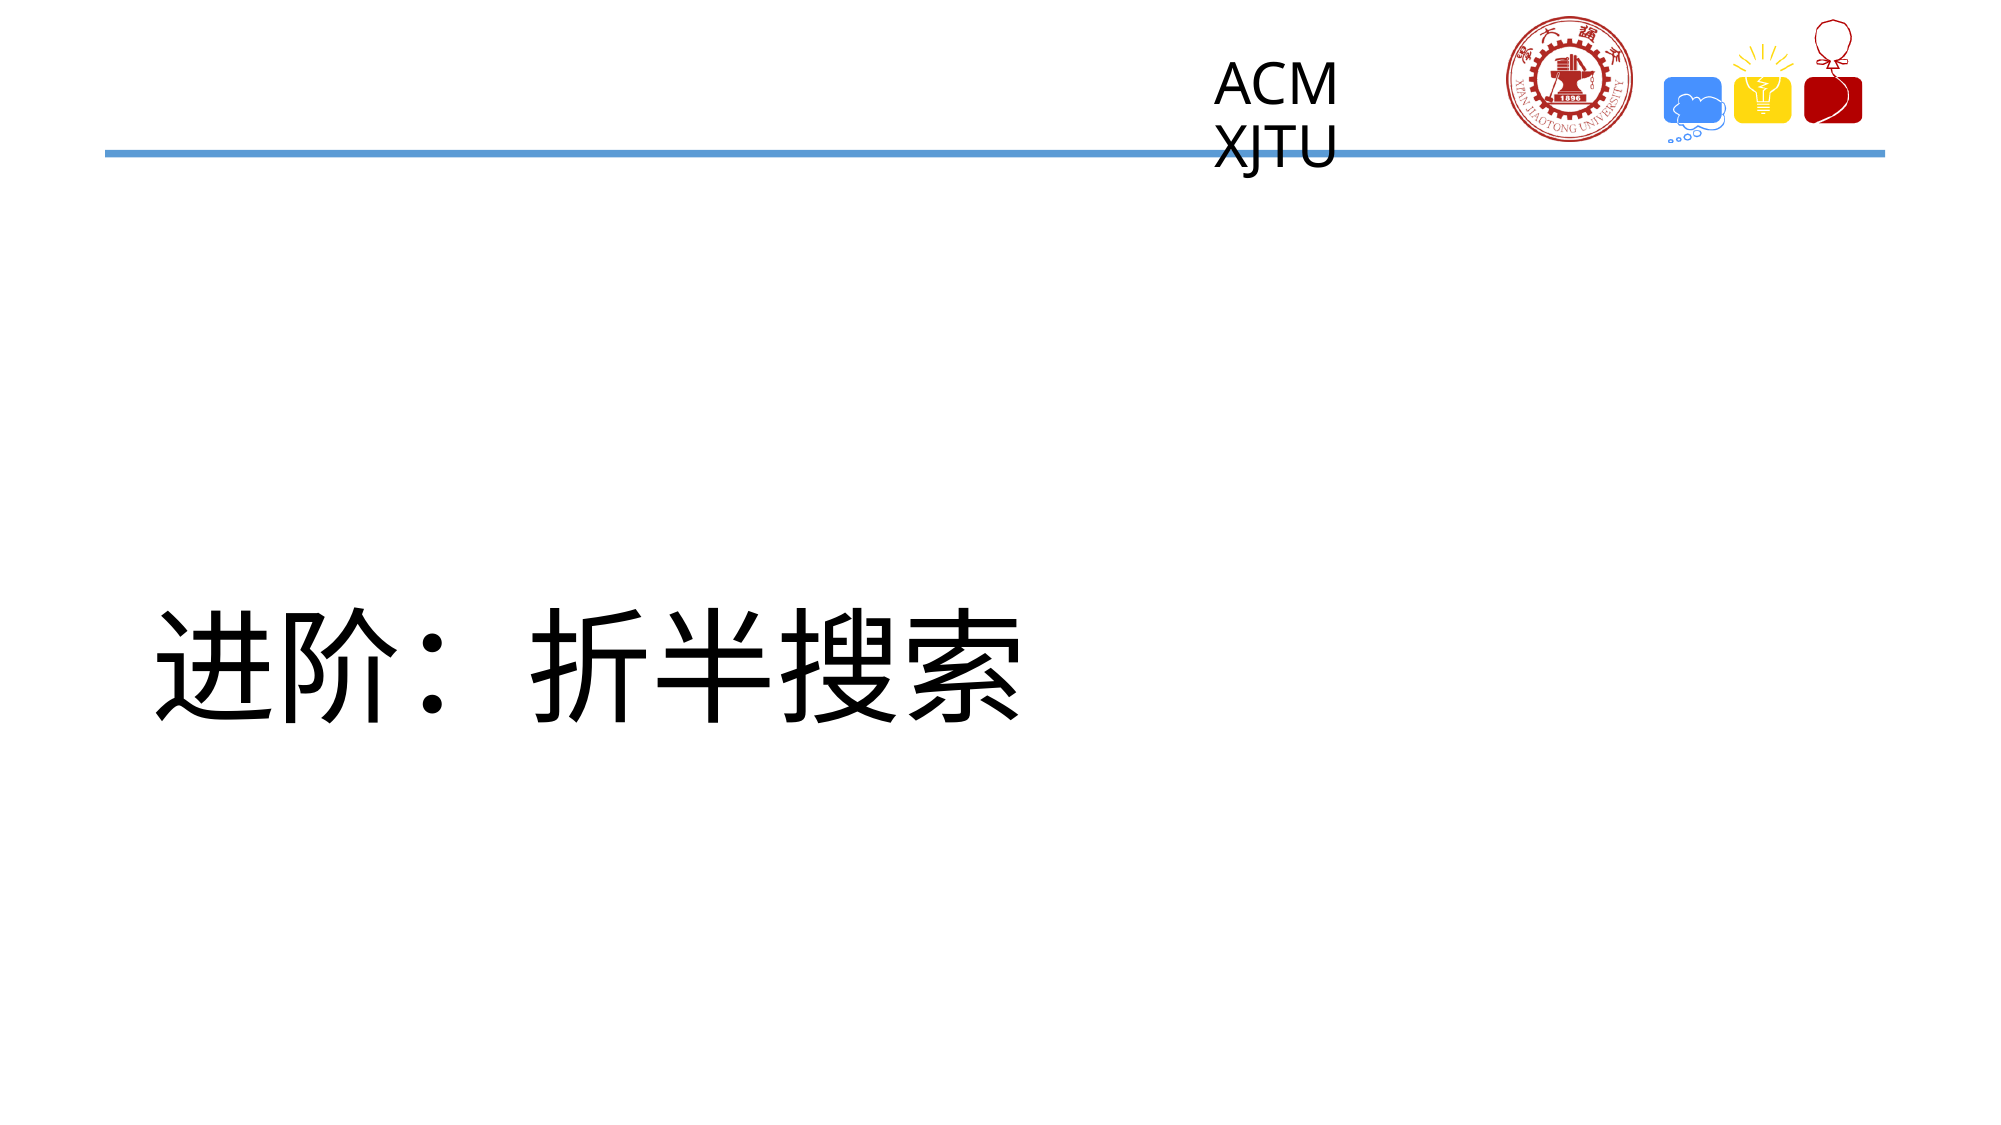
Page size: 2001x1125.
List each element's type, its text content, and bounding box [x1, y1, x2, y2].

picture [1506, 16, 1633, 142]
picture [1663, 19, 1863, 143]
title 进阶：折半搜索 [136, 280, 1862, 749]
